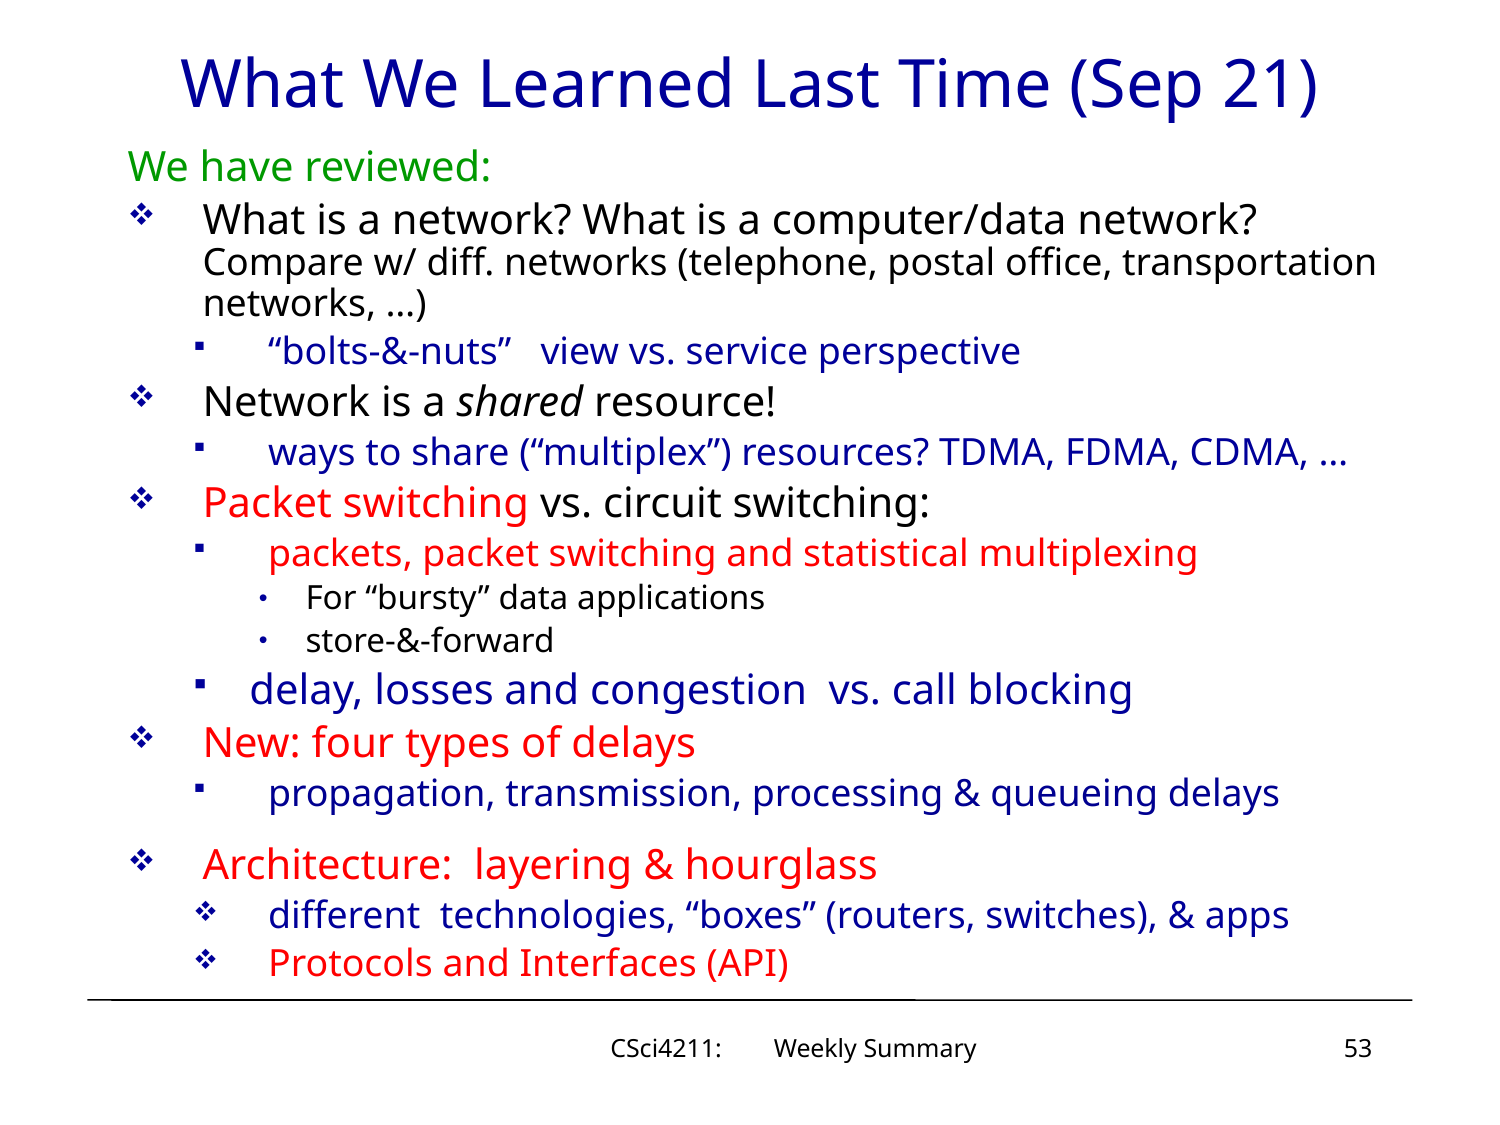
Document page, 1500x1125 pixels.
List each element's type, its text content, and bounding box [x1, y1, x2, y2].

title What We Learned Last Time (Sep 21) [112, 24, 1388, 137]
slide_number 53 [1074, 1024, 1388, 1101]
list We have reviewed: What is a network? What is a computer/data network? Compare w/ diff. networks (telephone, postal office, transportation networks, …) “bolts-&-nuts” view vs. service perspective Network is a shared resource! ways to share (“multiplex”) resources? TDMA, FDMA, CDMA, … Packet switching vs. circuit switching: packets, packet switching and statistical multiplexing For “bursty” data applications store-&-forward delay, losses and congestion vs. call blocking New: four types of delays propagation, transmission, processing & queueing delays Architecture: layering & hourglass different technologies, “boxes” (routers, switches), & apps Protocols and Interfaces (API) [112, 137, 1450, 1000]
footer CSci4211: Weekly Summary [499, 1024, 1074, 1101]
